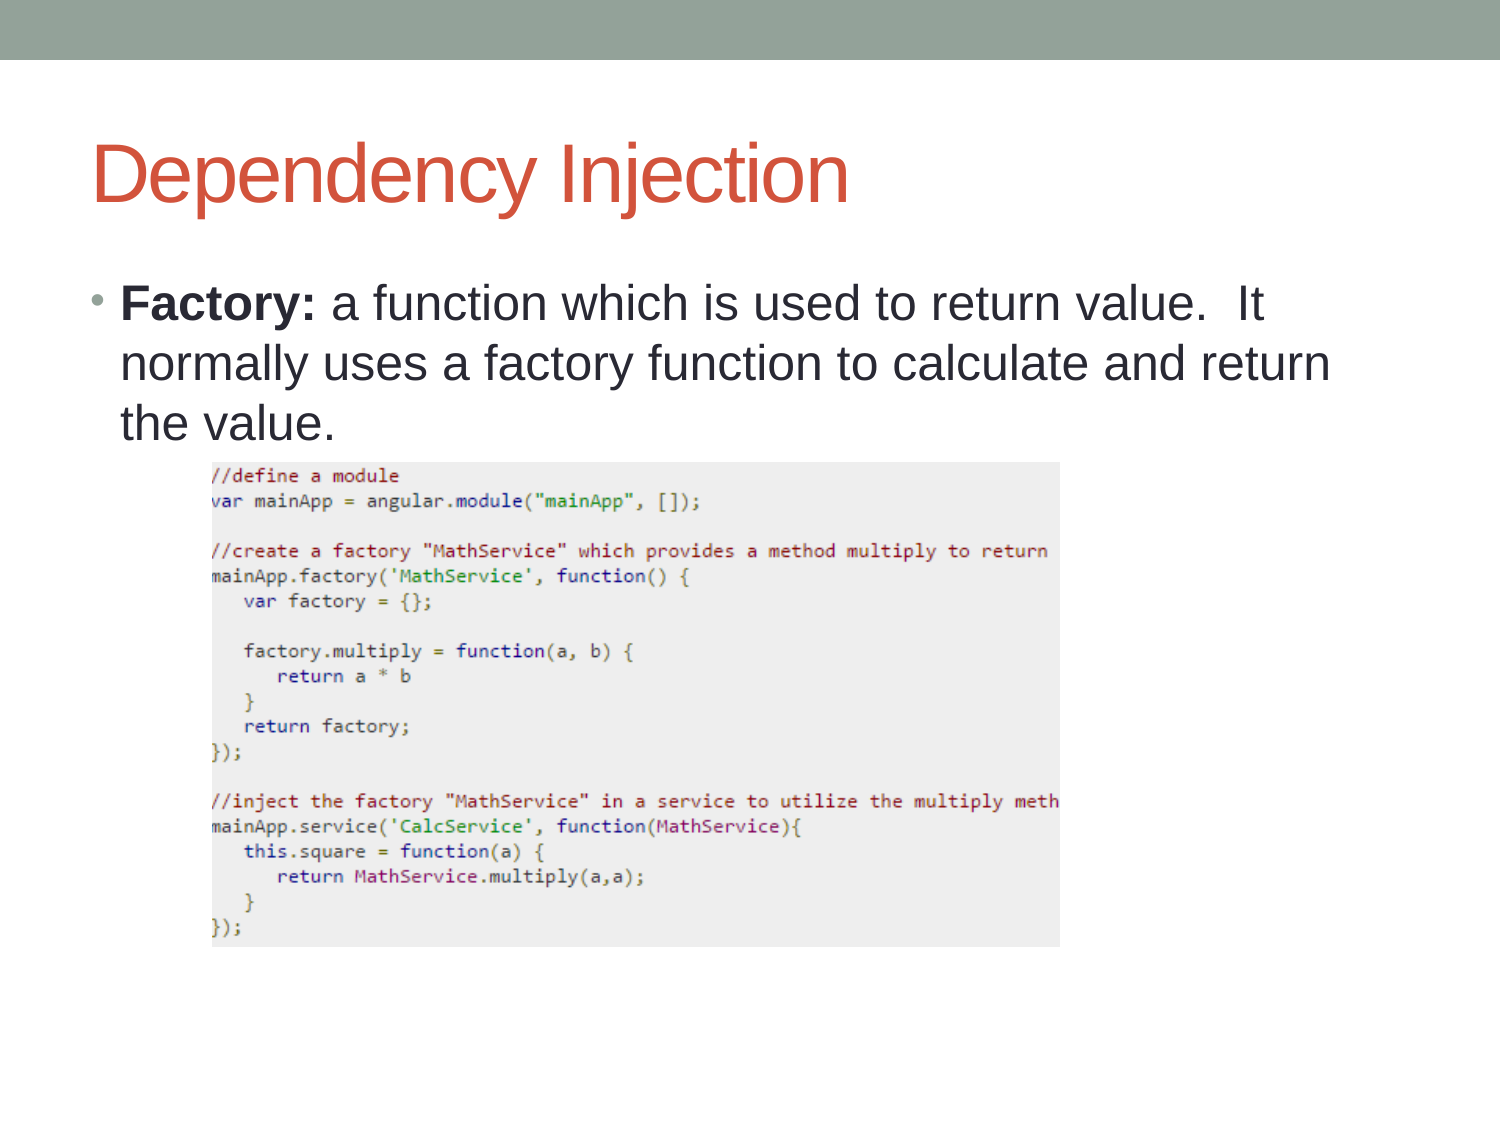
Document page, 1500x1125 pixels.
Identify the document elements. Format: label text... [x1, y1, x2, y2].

title Dependency Injection [75, 87, 1425, 250]
list Factory: a function which is used to return value. It normally uses a factory function to calculate and return the value. [75, 262, 1425, 1063]
picture [212, 462, 1060, 948]
